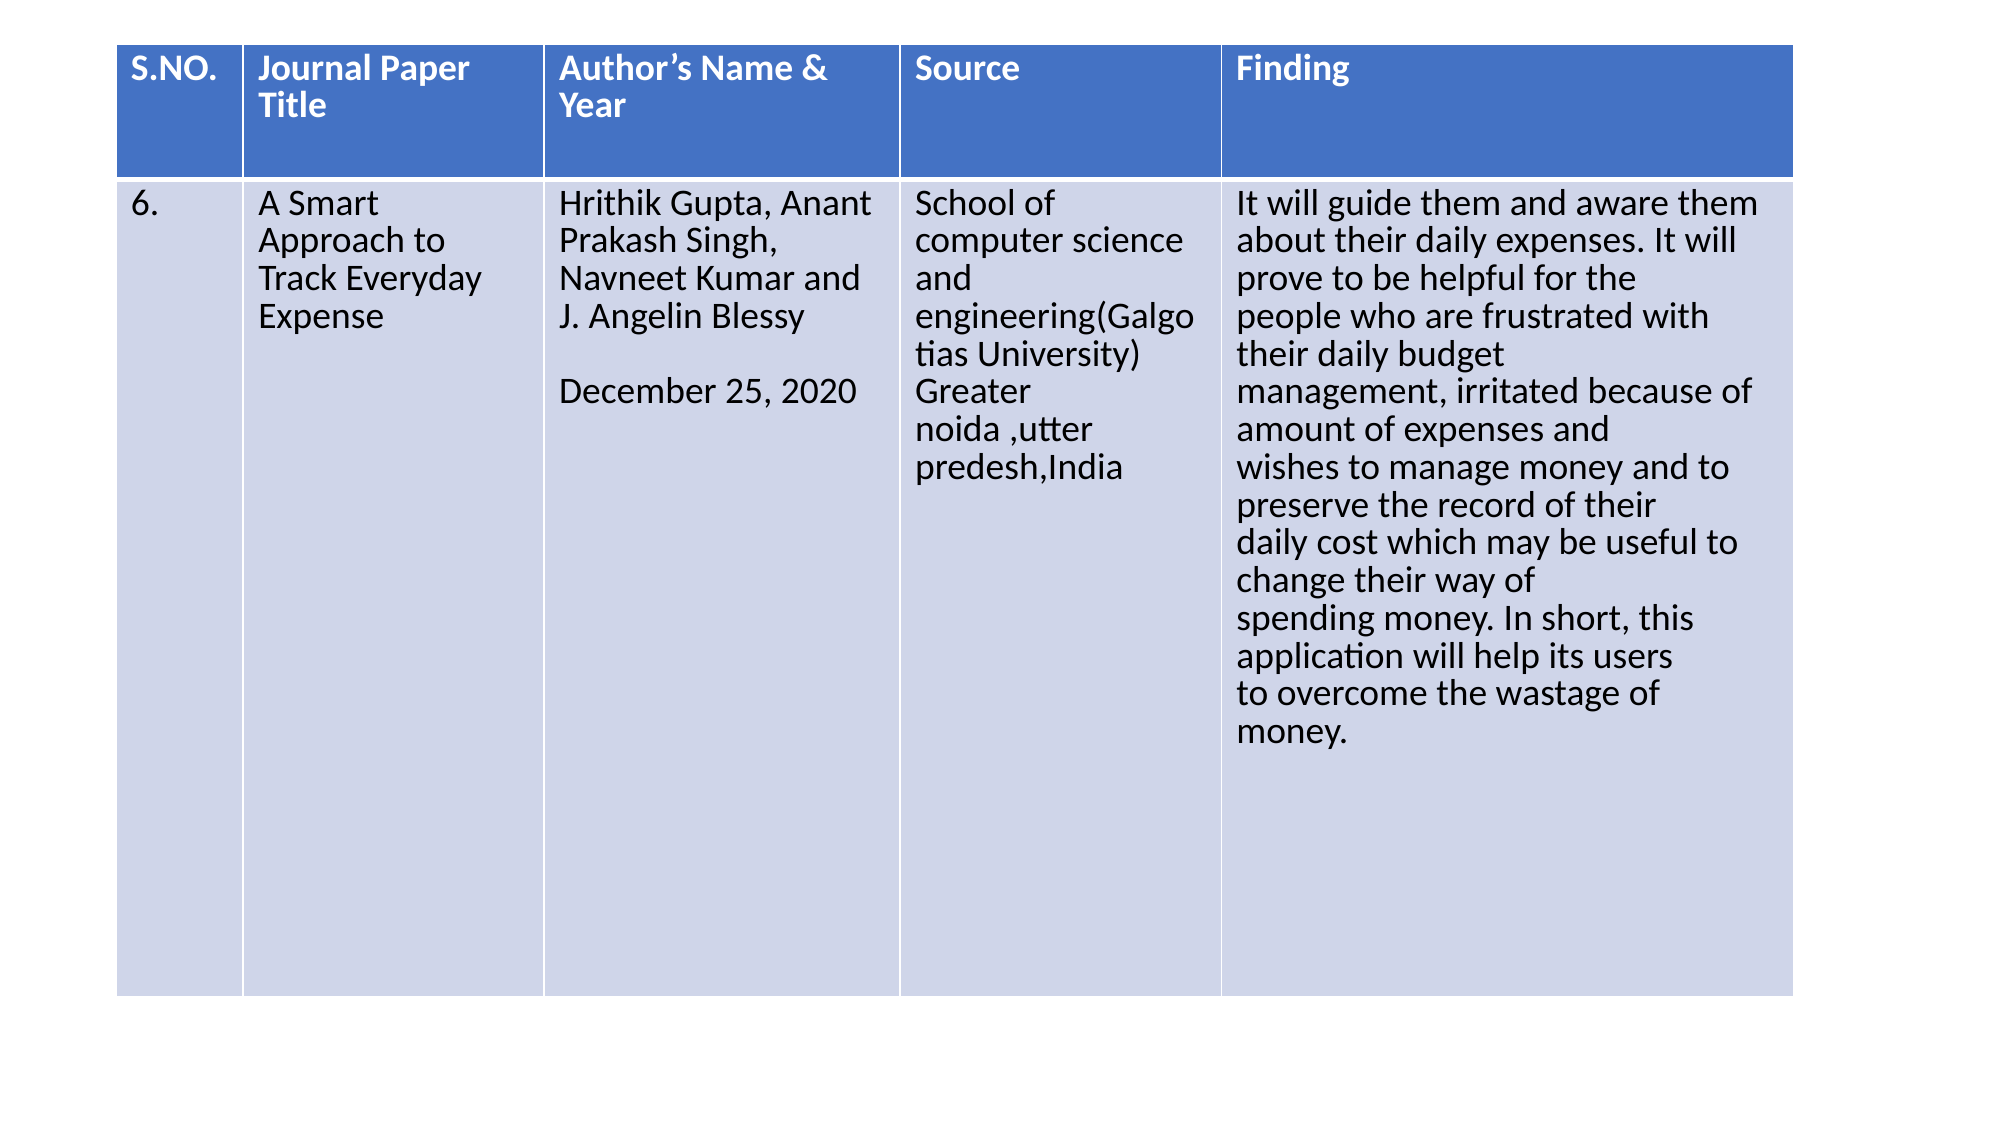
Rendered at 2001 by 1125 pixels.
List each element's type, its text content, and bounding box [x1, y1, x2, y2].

table_header S.NO. [117, 45, 242, 177]
table_header Finding [1222, 45, 1793, 177]
table_cell 6. [117, 182, 242, 996]
table_header Source [901, 45, 1221, 177]
table_header Author’s Name & Year [545, 45, 899, 177]
table_cell School of computer science and engineering(Galgotias University) Greater noida ,utter predesh,India [901, 182, 1221, 996]
table_cell A Smart Approach to Track Everyday Expense [244, 182, 543, 996]
table_header Journal Paper Title [244, 45, 543, 177]
table_cell It will guide them and aware them about their daily expenses. It will prove to be helpful for the people who are frustrated with their daily budget management, irritated because of amount of expenses and wishes to manage money and to preserve the record of their daily cost which may be useful to change their way of spending money. In short, this application will help its users to overcome the wastage of money. [1222, 182, 1793, 996]
table_cell Hrithik Gupta, Anant Prakash Singh, Navneet Kumar and J. Angelin Blessy December 25, 2020 [545, 182, 899, 996]
